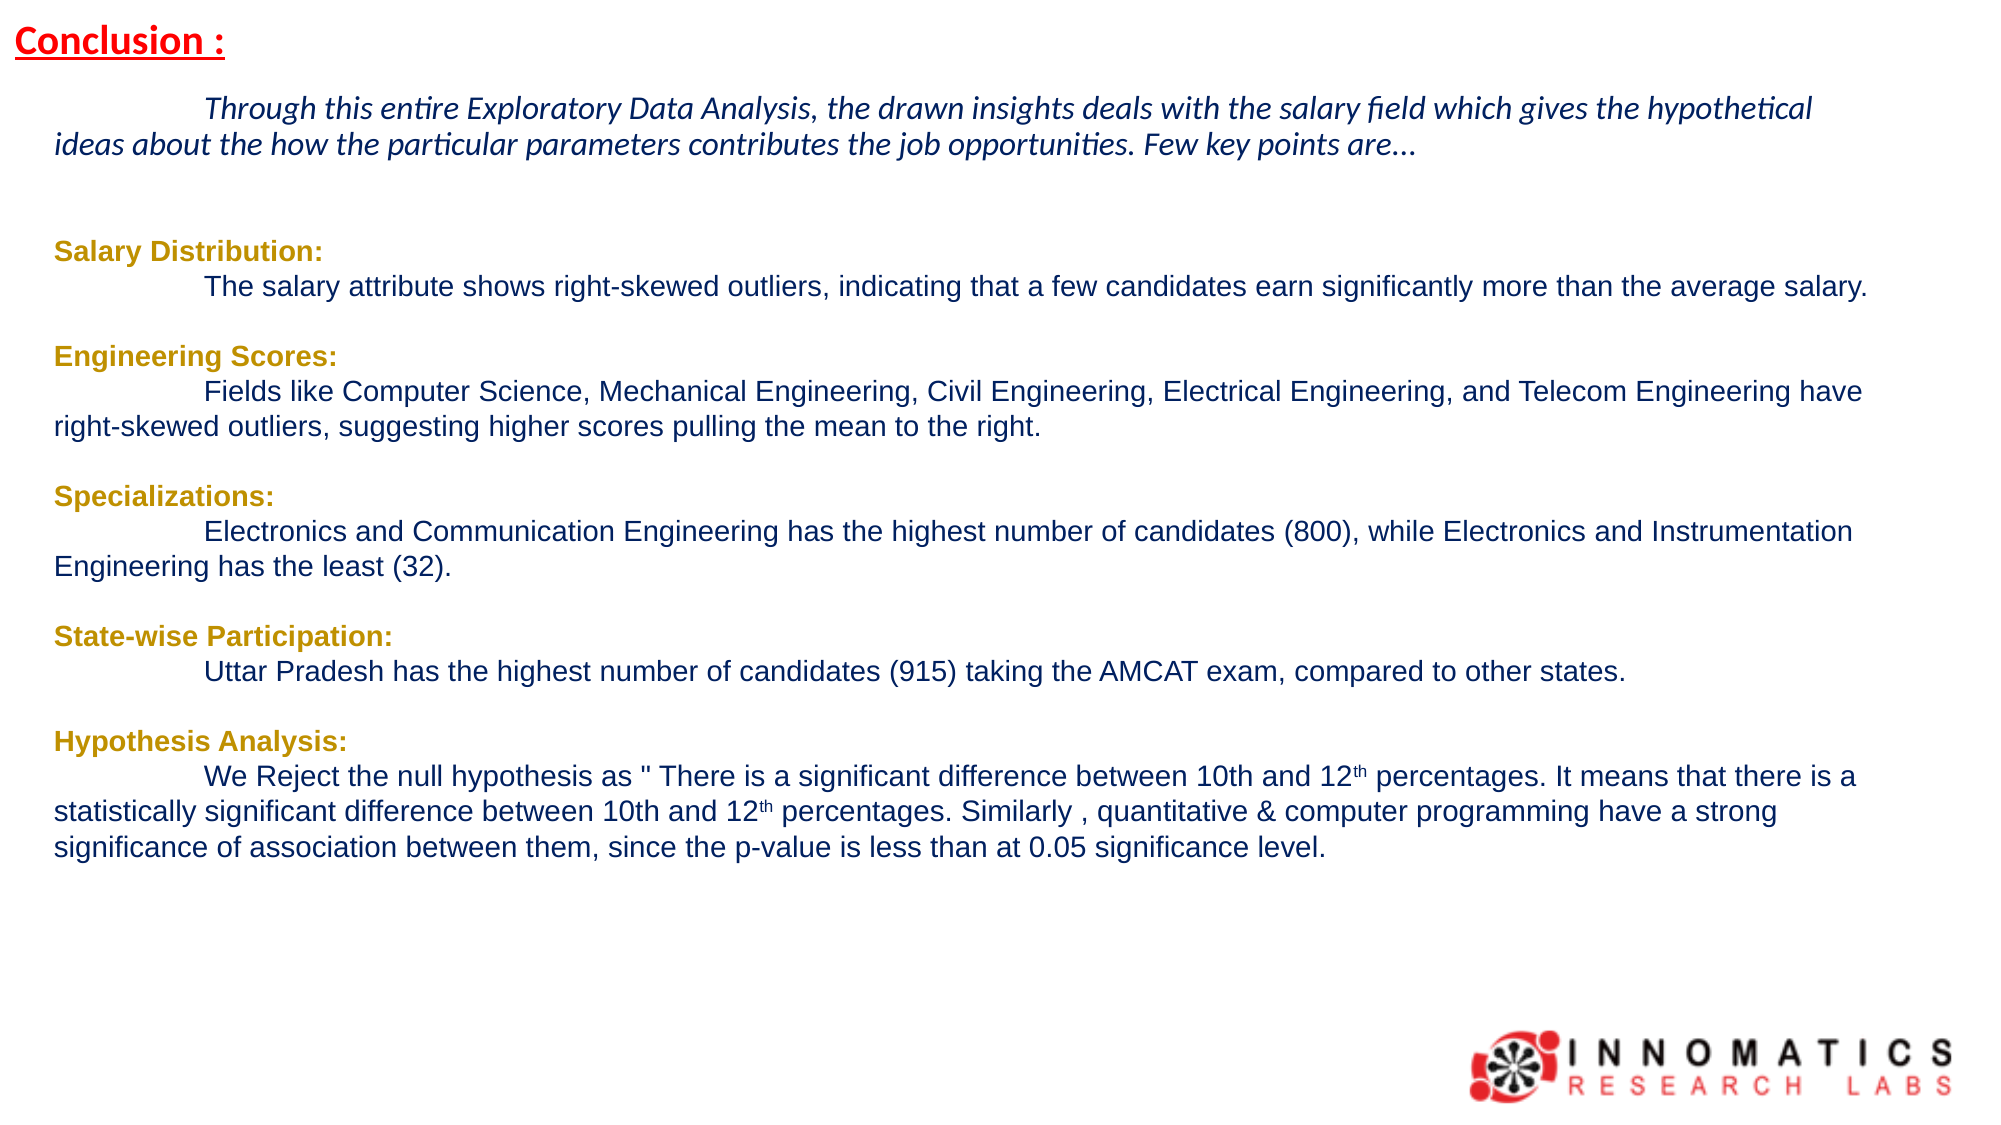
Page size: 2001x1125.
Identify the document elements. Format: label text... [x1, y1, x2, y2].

text_box Through this entire Exploratory Data Analysis, the drawn insights deals with the salary field which gives the hypothetical ideas about the how the particular parameters contributes the job opportunities. Few key points are... [39, 81, 1906, 208]
picture [1445, 1014, 1975, 1125]
title Conclusion : [0, 0, 1725, 82]
text_box Salary Distribution: The salary attribute shows right-skewed outliers, indicating that a few candidates earn significantly more than the average salary. Engineering Scores: Fields like Computer Science, Mechanical Engineering, Civil Engineering, Electrical Engineering, and Telecom Engineering have right-skewed outliers, suggesting higher scores pulling the mean to the right. Specializations: Electronics and Communication Engineering has the highest number of candidates (800), while Electronics and Instrumentation Engineering has the least (32). State-wise Participation: Uttar Pradesh has the highest number of candidates (915) taking the AMCAT exam, compared to other states. Hypothesis Analysis: We Reject the null hypothesis as " There is a significant difference between 10th and 12th percentages. It means that there is a statistically significant difference between 10th and 12th percentages. Similarly , quantitative & computer programming have a strong significance of association between them, since the p-value is less than at 0.05 significance level. [39, 224, 1919, 978]
